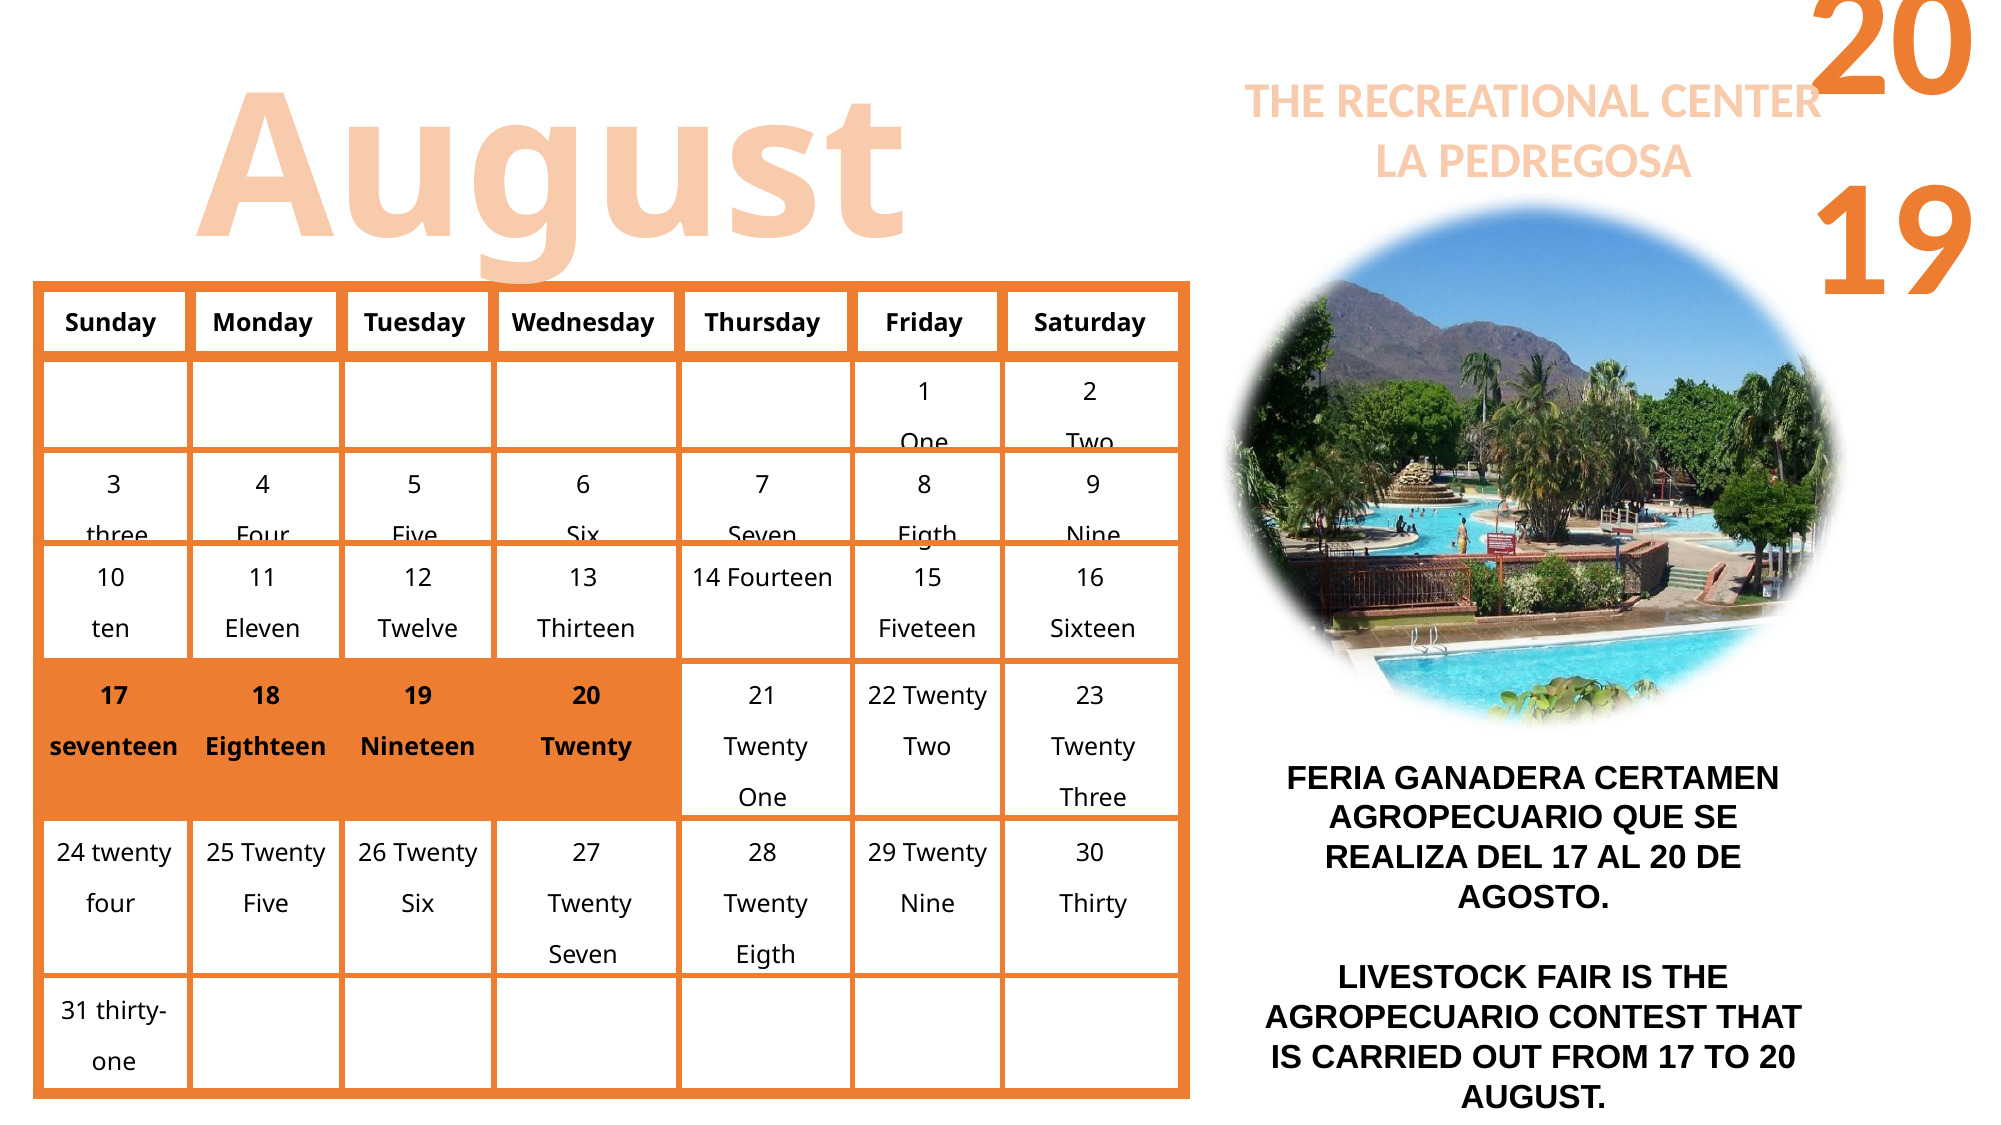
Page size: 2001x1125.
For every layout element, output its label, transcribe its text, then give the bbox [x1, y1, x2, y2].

table_header Thursday [685, 292, 847, 351]
text_box 2019 [1756, 0, 2000, 336]
text_box THE RECREATIONAL CENTER LA PEDREGOSA [1228, 60, 1839, 189]
text_box August [181, 28, 1119, 284]
text_box FERIA GANADERA CERTAMEN AGROPECUARIO QUE SE REALIZA DEL 17 AL 20 DE AGOSTO. LIVESTOCK FAIR IS THE AGROPECUARIO CONTEST THAT IS CARRIED OUT FROM 17 TO 20 AUGUST. [1245, 748, 1822, 1123]
table_cell 14 Fourteen [682, 546, 850, 658]
table_cell [193, 978, 339, 1088]
table_cell 13 Thirteen [497, 546, 676, 658]
table_cell 6 Six [497, 453, 676, 540]
table_cell [345, 978, 491, 1088]
table_cell 16 Sixteen [1005, 546, 1178, 658]
table_cell 28 Twenty Eigth [682, 821, 850, 973]
table_cell 24 twenty four [44, 821, 187, 973]
table_cell 4 Four [193, 453, 339, 540]
table_cell [345, 362, 491, 447]
table_cell 25 Twenty Five [193, 821, 339, 973]
table_cell 31 thirty-one [44, 978, 187, 1088]
table_cell 11 Eleven [193, 546, 339, 658]
table_cell 27 Twenty Seven [497, 821, 676, 973]
table_cell 23 Twenty Three [1005, 664, 1178, 815]
picture [1217, 189, 1850, 734]
table_cell [44, 362, 187, 447]
table_cell 5 Five [345, 453, 491, 540]
table_cell [855, 978, 1000, 1088]
table_cell [497, 362, 676, 447]
table_cell [682, 362, 850, 447]
table_cell 29 Twenty Nine [855, 821, 1000, 973]
table_cell [1005, 978, 1178, 1088]
table_header Friday [858, 292, 997, 351]
table_cell [497, 978, 676, 1088]
table_header Wednesday [499, 292, 674, 351]
table_cell 7 Seven [682, 453, 850, 540]
table_cell 2 Two [1005, 362, 1178, 447]
table_cell 9 Nine [1005, 453, 1178, 540]
table_header Tuesday [348, 292, 488, 351]
table_header Sunday [44, 292, 185, 351]
table_cell 12 Twelve [345, 546, 491, 658]
table_cell 8 Eigth [855, 453, 1000, 540]
table_cell 3 three [44, 453, 187, 540]
table_cell 18 Eigthteen [193, 664, 339, 815]
table_cell 30 Thirty [1005, 821, 1178, 973]
table_header Monday [196, 292, 336, 351]
table_cell 21 Twenty One [682, 664, 850, 815]
table_cell 17 seventeen [44, 664, 187, 815]
table_cell 19 Nineteen [345, 664, 491, 815]
table_cell 1 One [855, 362, 1000, 447]
table_cell 10 ten [44, 546, 187, 658]
table_cell [193, 362, 339, 447]
table_cell [682, 978, 850, 1088]
table_cell 26 Twenty Six [345, 821, 491, 973]
table_cell 15 Fiveteen [855, 546, 1000, 658]
table_header Saturday [1008, 292, 1178, 351]
table_cell 20 Twenty [497, 664, 676, 815]
table_cell 22 Twenty Two [855, 664, 1000, 815]
